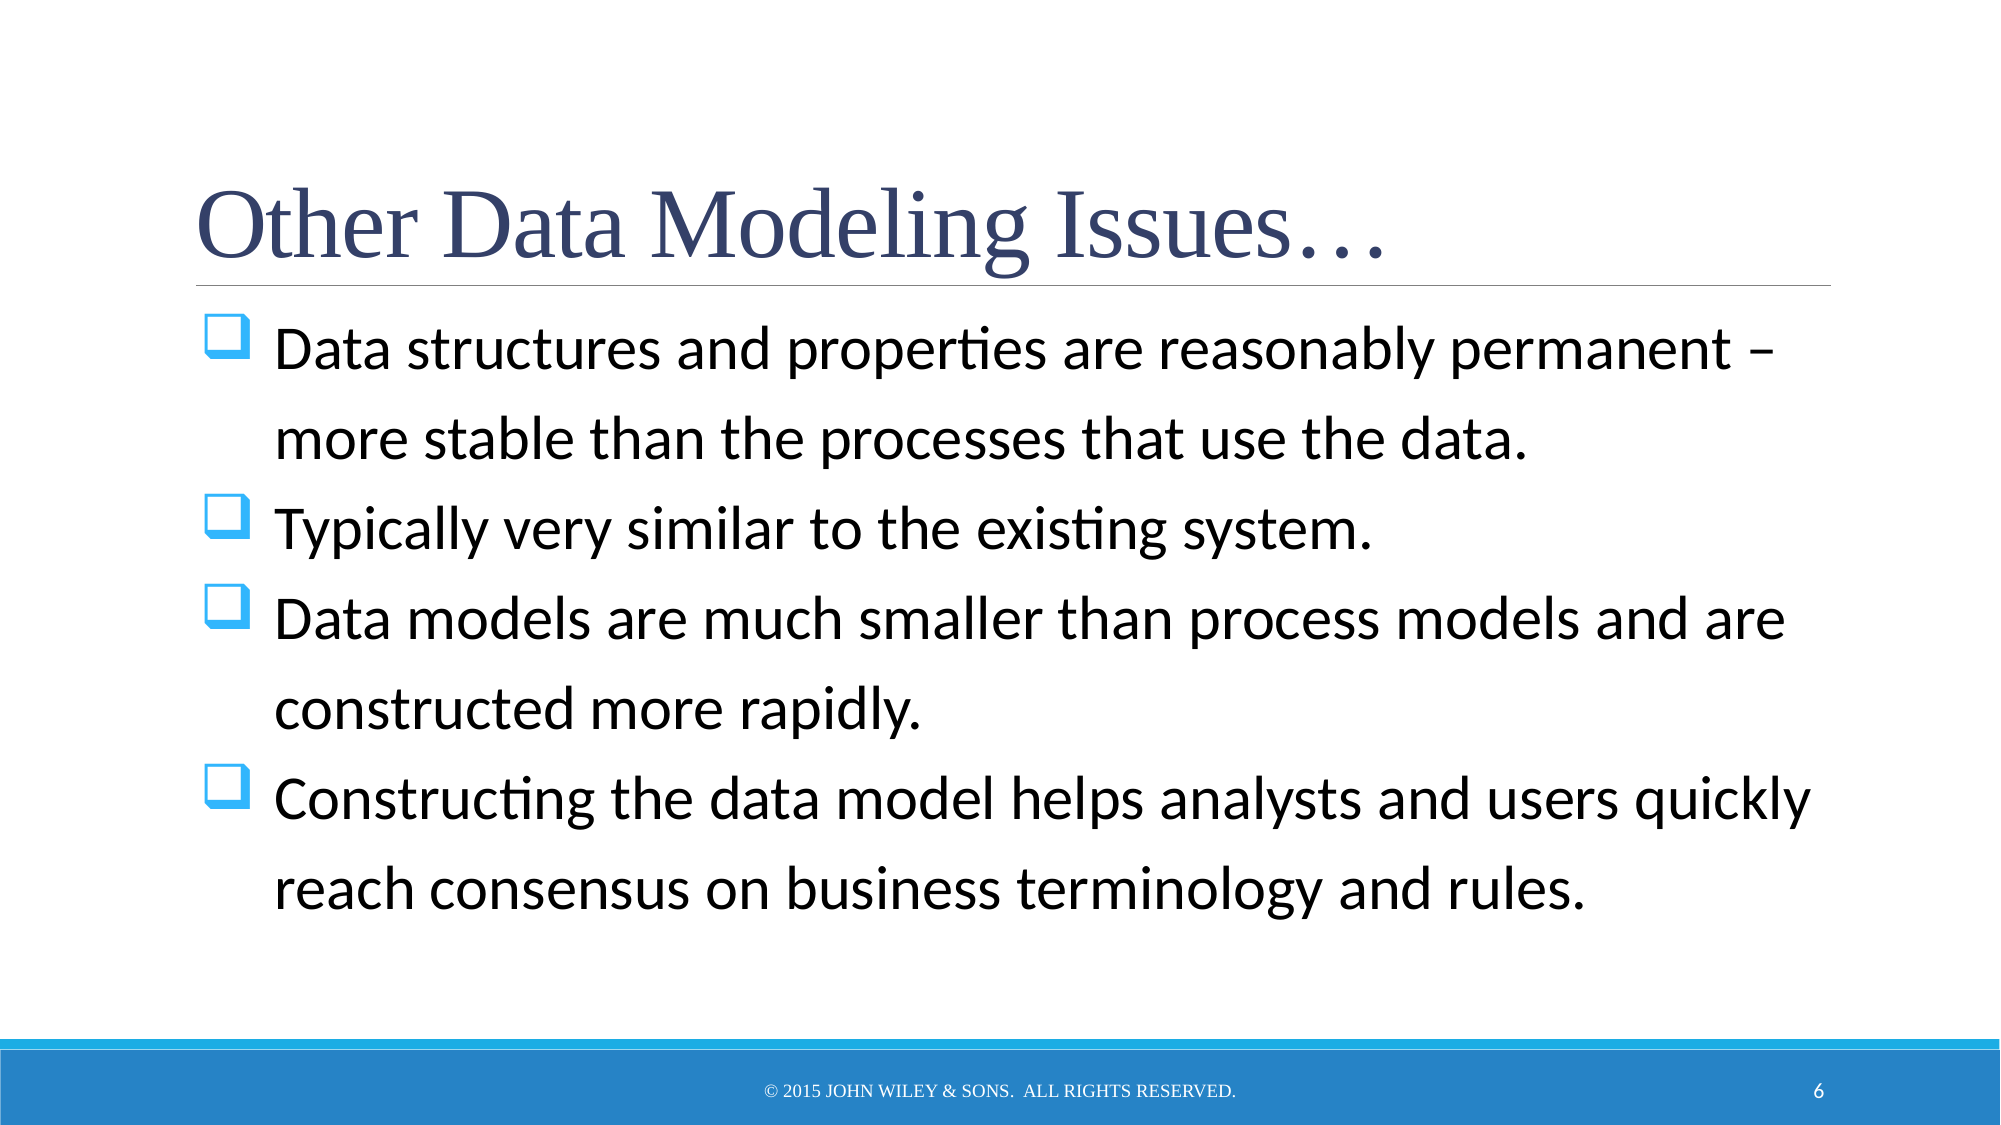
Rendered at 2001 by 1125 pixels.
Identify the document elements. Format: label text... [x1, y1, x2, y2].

footer © 2015 John Wiley & Sons. All Rights Reserved. [604, 1059, 1396, 1120]
slide_number 6 [1624, 1059, 1840, 1120]
list Data structures and properties are reasonably permanent –more stable than the processes that use the data. Typically very similar to the existing system. Data models are much smaller than process models and are constructed more rapidly. Constructing the data model helps analysts and users quickly reach consensus on business terminology and rules. [180, 285, 1830, 945]
title Other Data Modeling Issues… [180, 47, 1830, 285]
